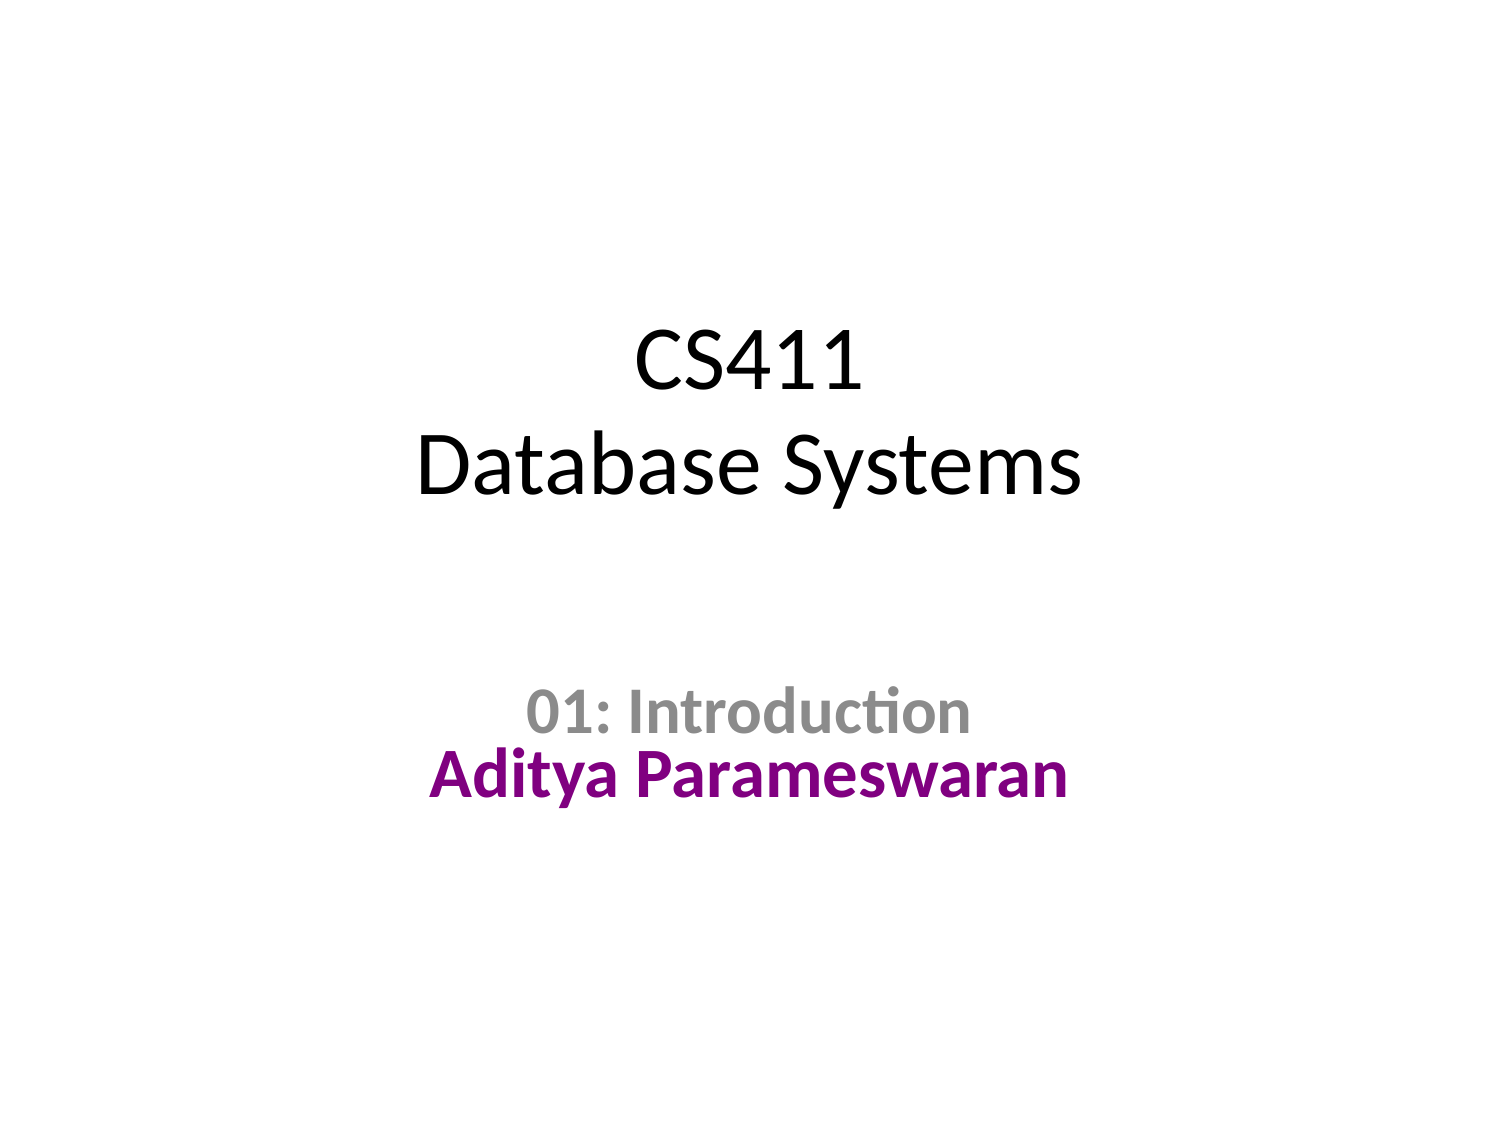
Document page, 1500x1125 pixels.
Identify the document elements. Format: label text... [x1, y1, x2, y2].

subtitle 01: Introduction Aditya Parameswaran [225, 687, 1275, 1052]
title CS411 Database Systems [0, 79, 1500, 523]
